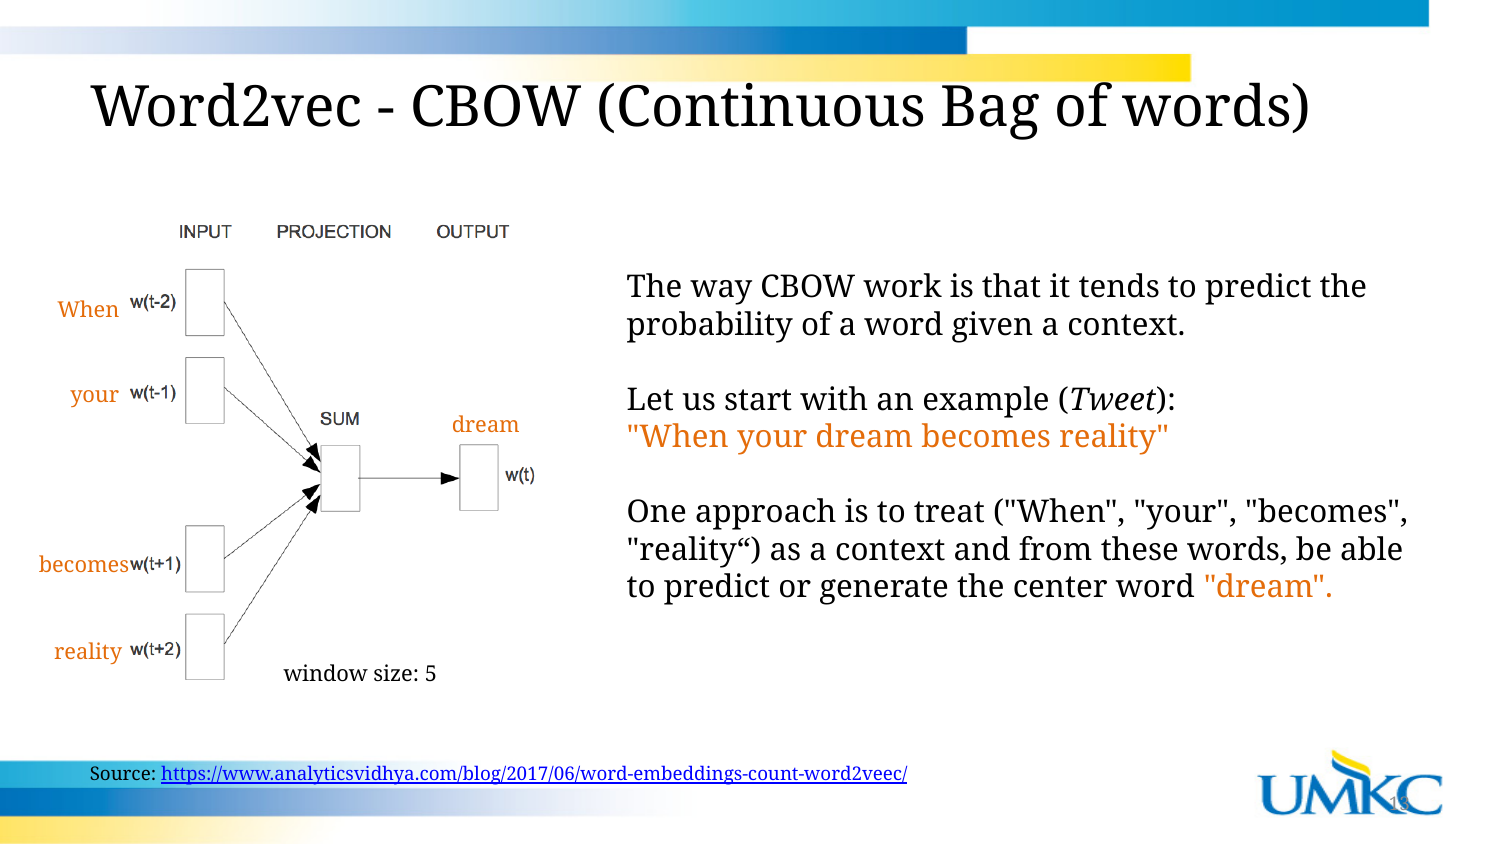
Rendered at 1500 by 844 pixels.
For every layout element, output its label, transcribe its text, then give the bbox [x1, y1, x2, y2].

title Word2vec - CBOW (Continuous Bag of words) [75, 33, 1425, 175]
text_box becomes [24, 543, 110, 585]
text_box reality [39, 630, 110, 671]
text_box your [55, 373, 110, 415]
slide_number 13 [1074, 782, 1425, 827]
text_box When [42, 287, 110, 329]
text_box Source: https://www.analyticsvidhya.com/blog/2017/06/word-embeddings-count-word2veec/ [74, 754, 963, 795]
picture [0, 0, 1500, 844]
text_box The way CBOW work is that it tends to predict the probability of a word given a context. Let us start with an example (Tweet): "When your dream becomes reality" One approach is to treat ("When", "your", "becomes", "reality“) as a context and from these words, be able to predict or generate the center word "dream". [611, 259, 1443, 649]
